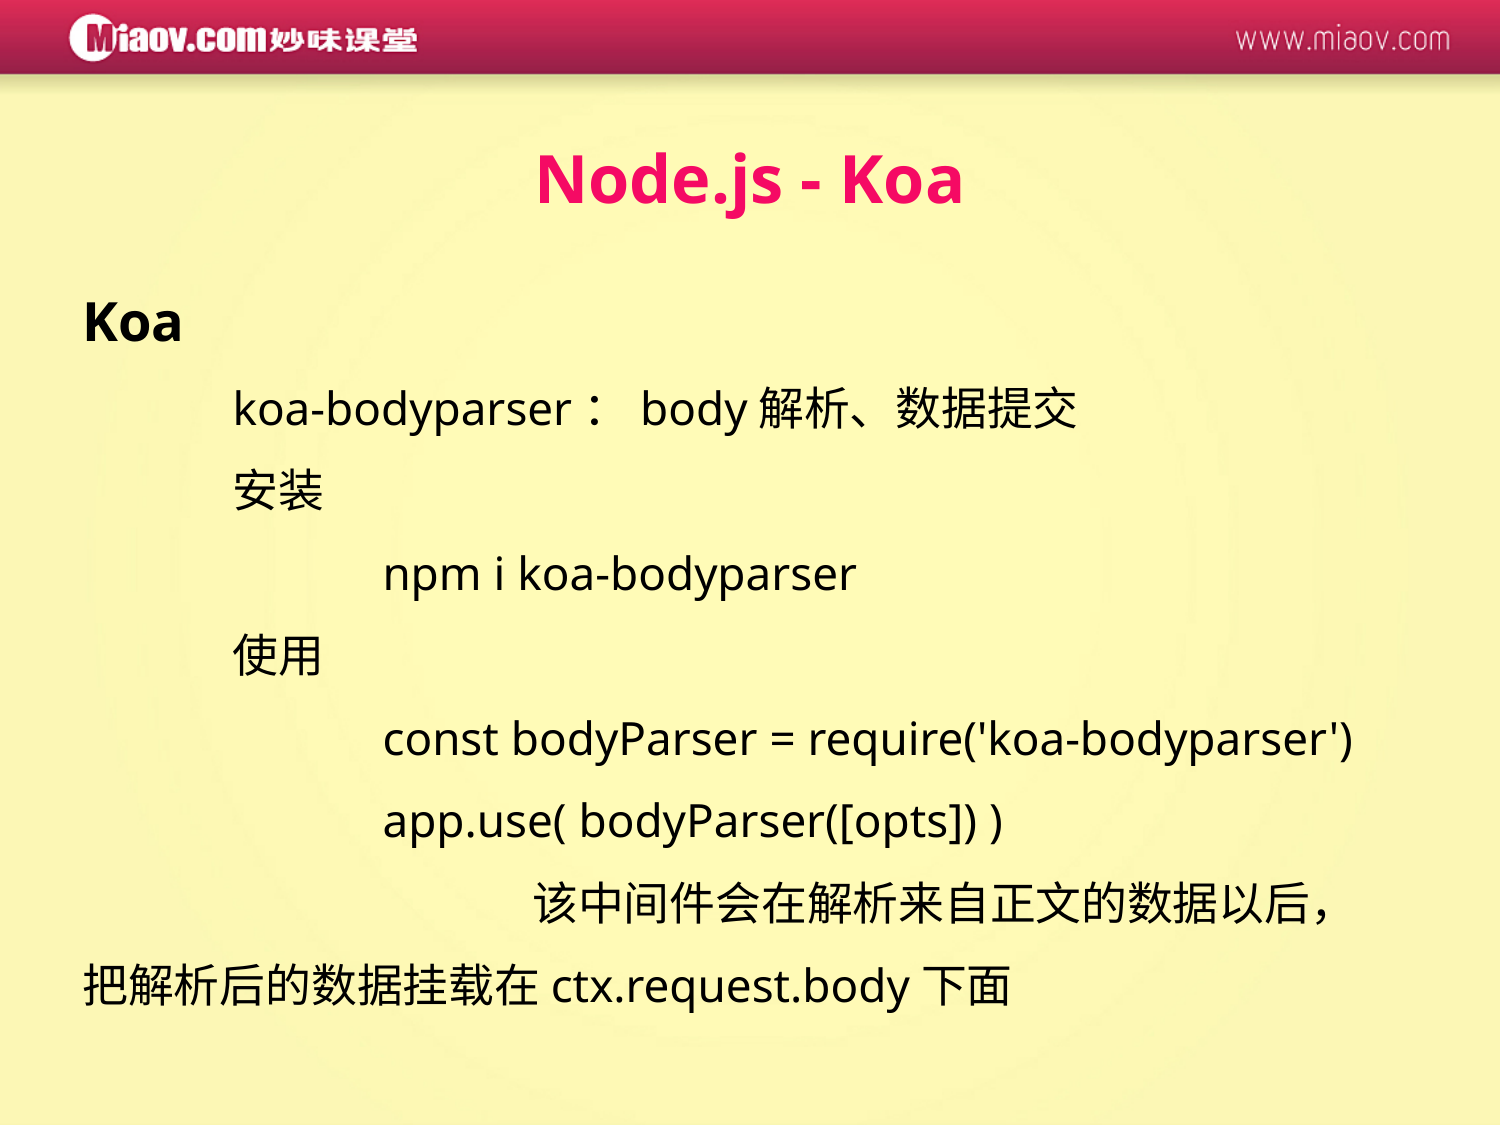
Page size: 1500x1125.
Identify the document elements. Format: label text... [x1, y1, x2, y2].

title Node.js - Koa [74, 82, 1426, 272]
text_box Koa koa-bodyparser：body解析、数据提交 安装 npm i koa-bodyparser 使用 const bodyParser = require('koa-bodyparser') app.use( bodyParser([opts]) ) 该中间件会在解析来自正文的数据以后，把解析后的数据挂载在ctx.request.body下面 [74, 247, 1400, 1020]
picture [0, 0, 1500, 1125]
